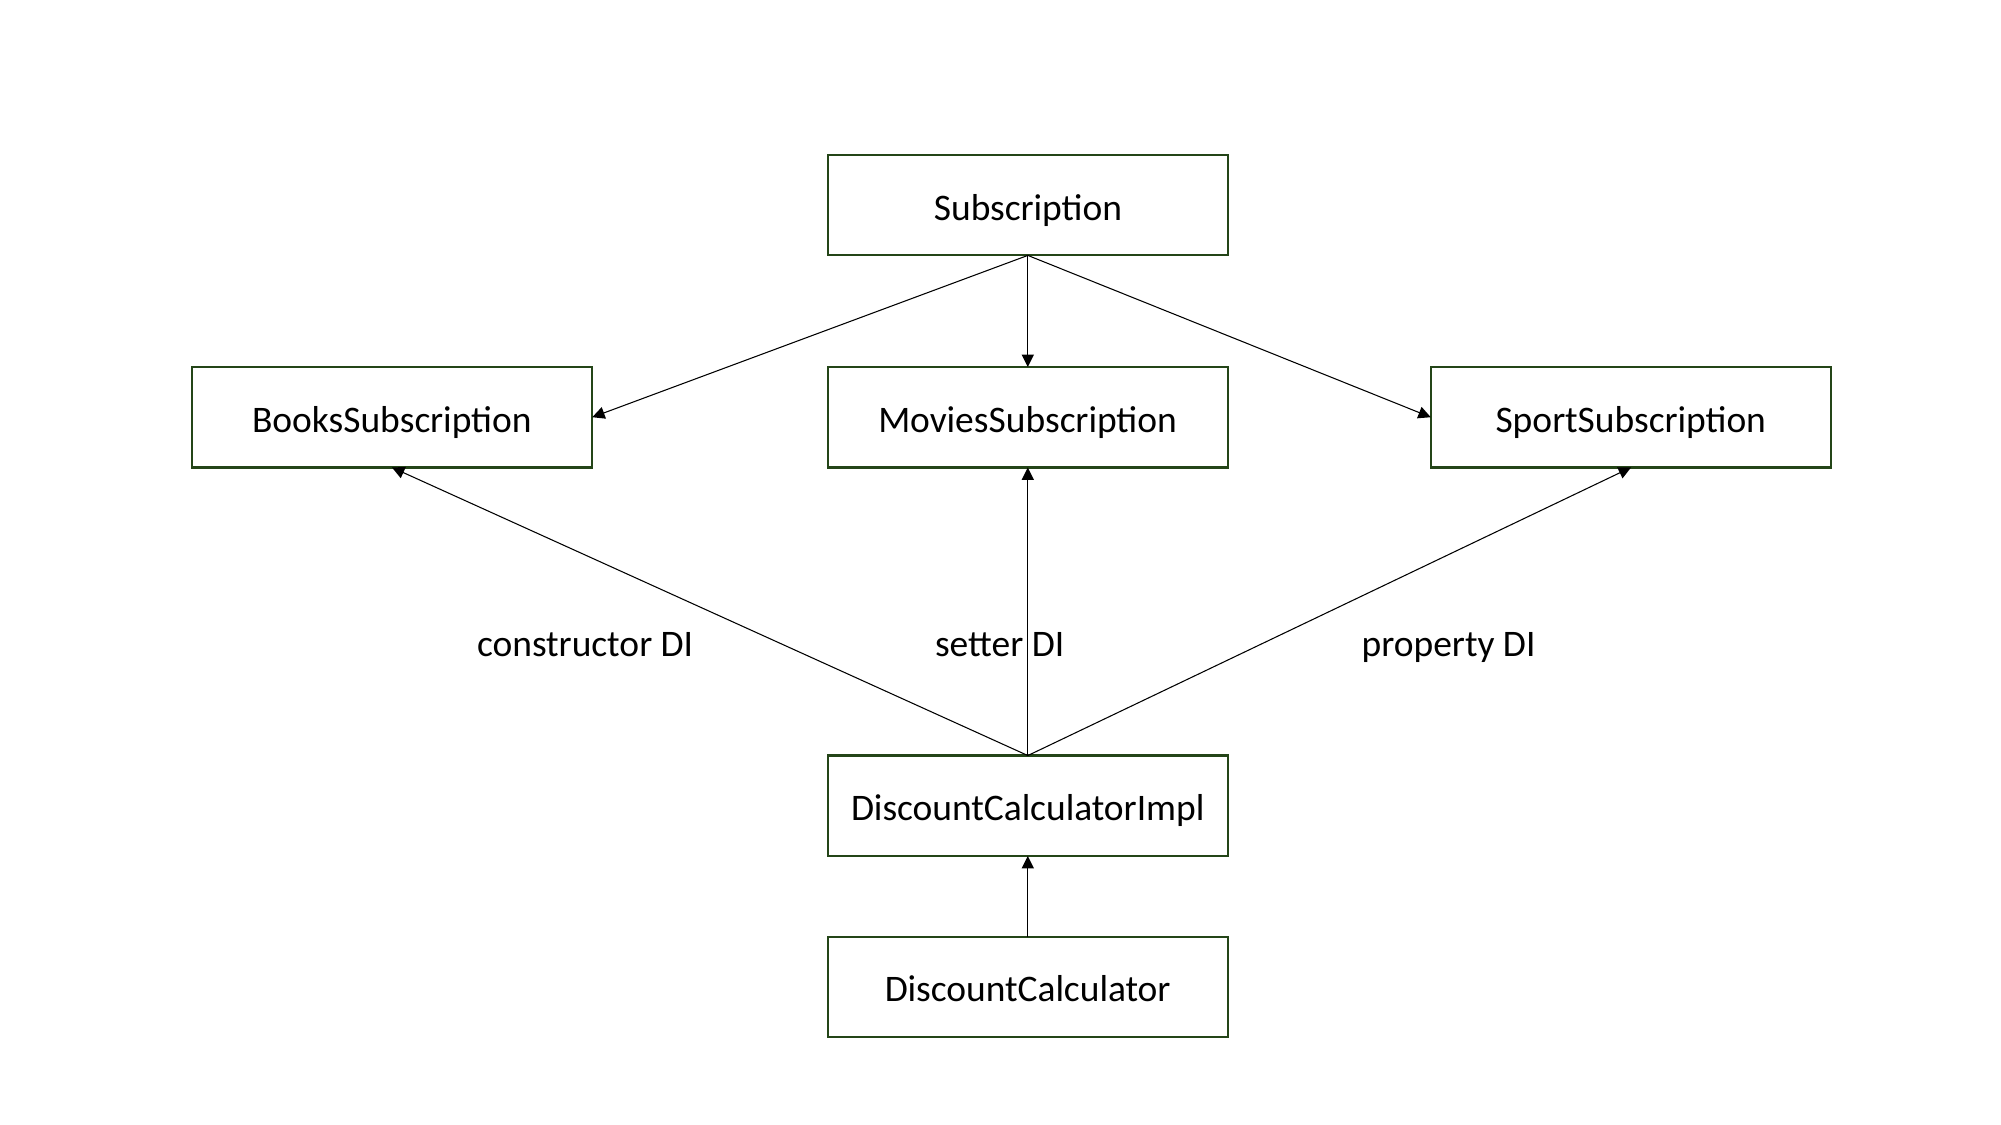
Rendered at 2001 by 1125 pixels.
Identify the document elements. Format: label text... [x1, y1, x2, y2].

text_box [592, 255, 1027, 418]
text_box DiscountCalculator [827, 936, 1229, 1038]
text_box Subscription [827, 154, 1229, 255]
text_box MoviesSubscription [827, 418, 1229, 467]
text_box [1027, 255, 1431, 418]
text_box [1027, 467, 1632, 756]
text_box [391, 467, 1027, 756]
text_box BooksSubscription [191, 366, 593, 469]
text_box DiscountCalculatorImpl [827, 756, 1229, 857]
text_box SportSubscription [1430, 366, 1832, 469]
